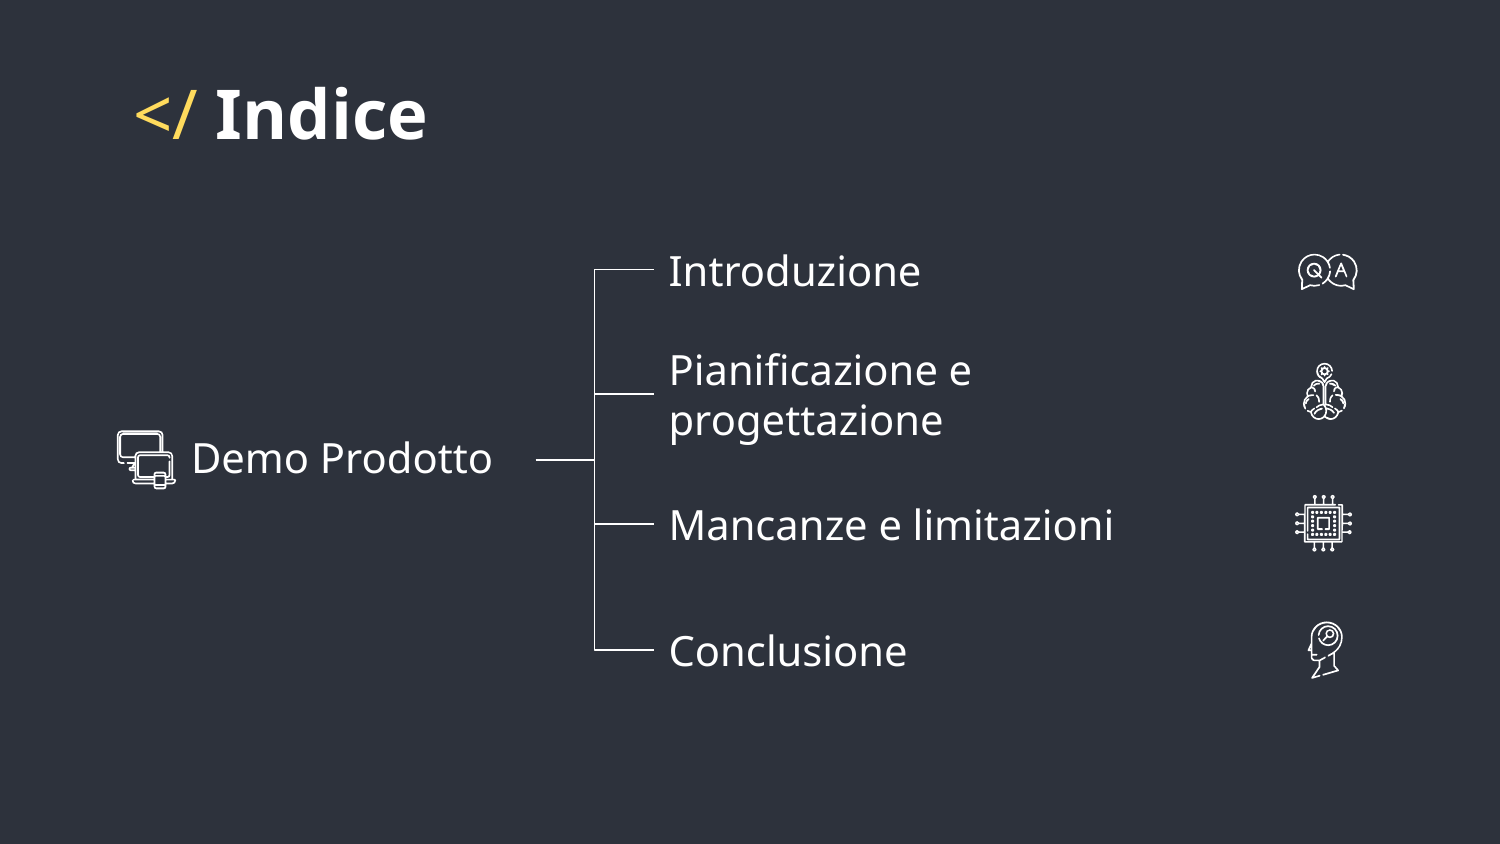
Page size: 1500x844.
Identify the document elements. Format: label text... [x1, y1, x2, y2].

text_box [535, 459, 654, 525]
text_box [1294, 494, 1353, 552]
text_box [1297, 253, 1358, 291]
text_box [535, 531, 654, 651]
text_box Mancanze e limitazioni [658, 486, 1229, 562]
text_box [1302, 362, 1347, 421]
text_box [535, 393, 654, 459]
text_box [116, 430, 170, 490]
text_box Conclusione [653, 612, 977, 688]
text_box Introduzione [653, 232, 1164, 308]
text_box Pianificazione e progettazione [658, 356, 1266, 432]
title </ Indice [118, 55, 1382, 150]
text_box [535, 269, 654, 393]
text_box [1307, 621, 1344, 679]
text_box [175, 422, 530, 576]
